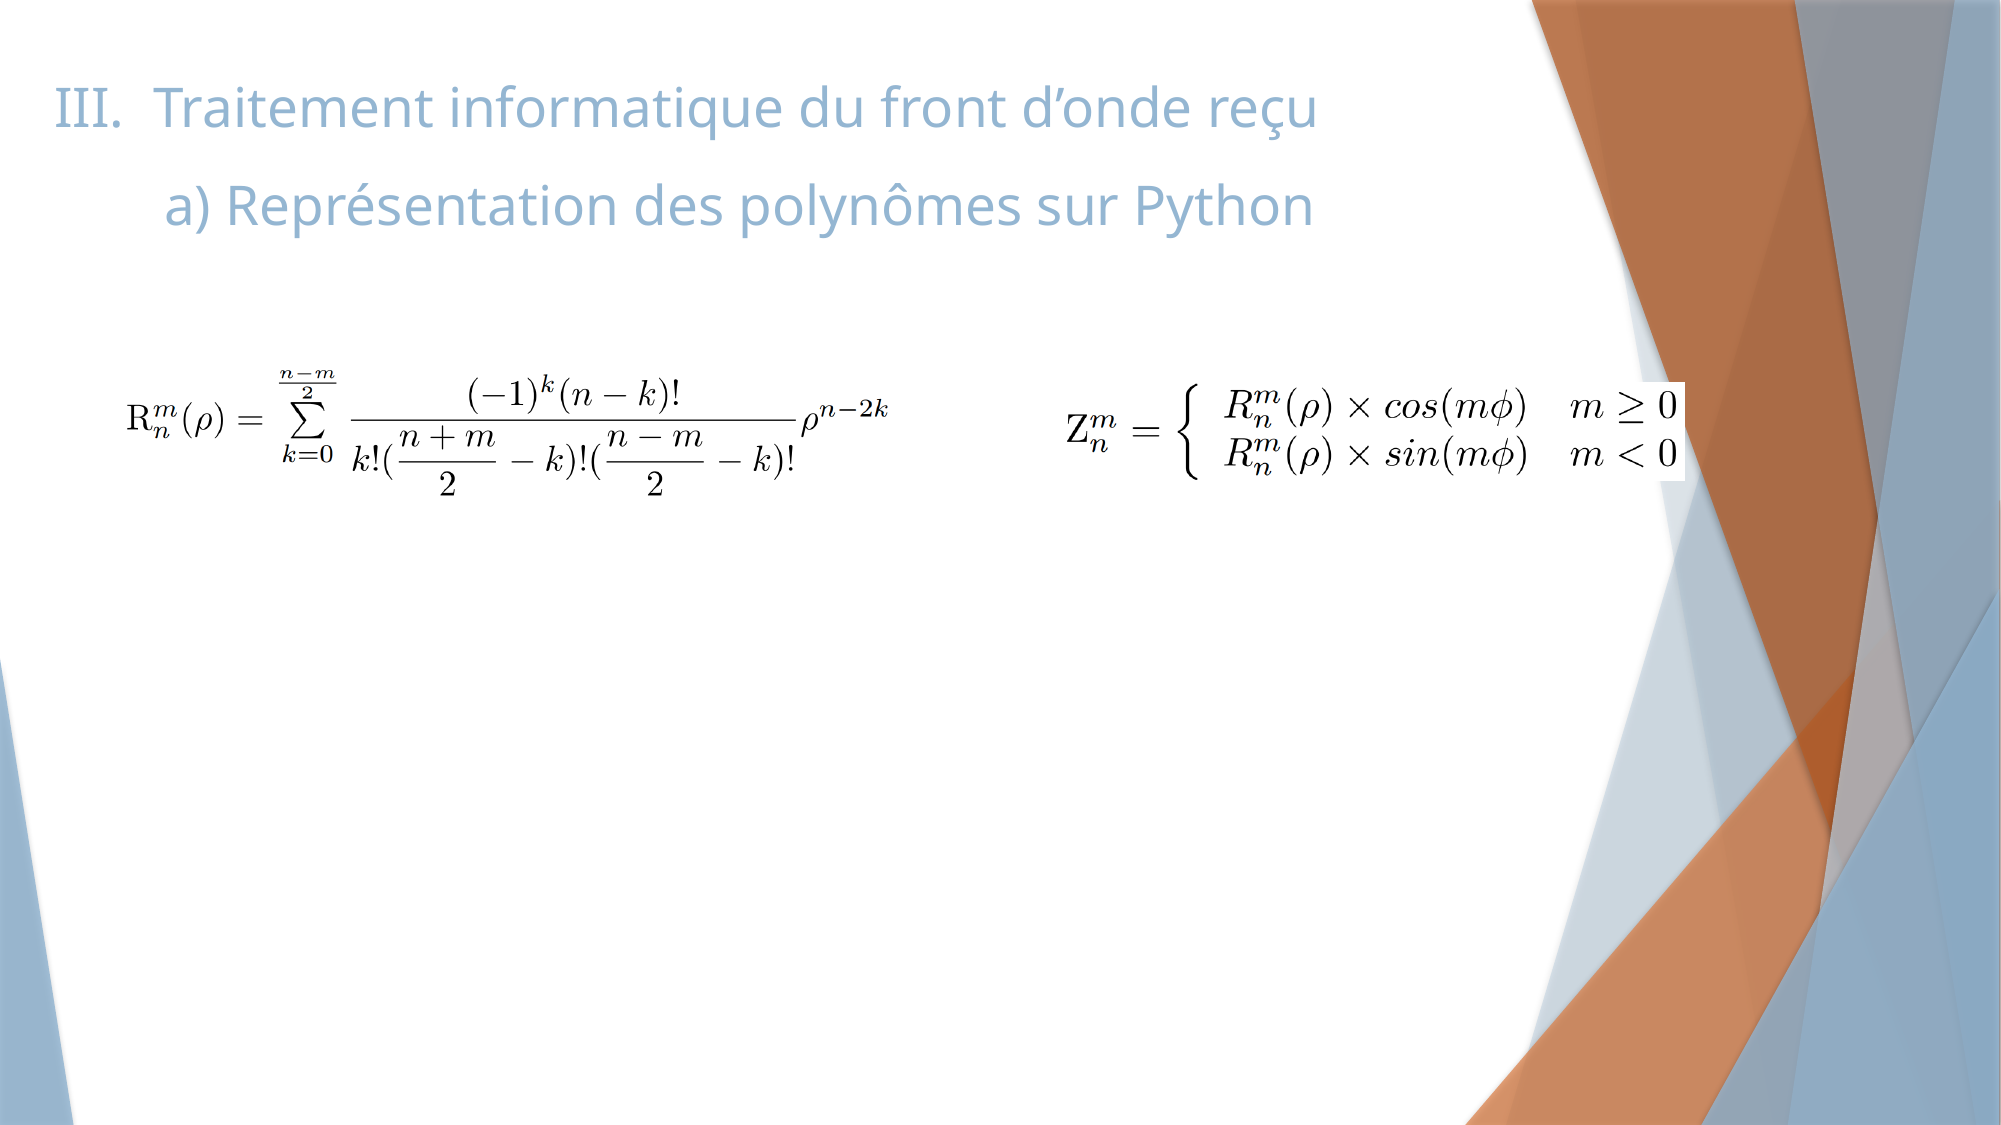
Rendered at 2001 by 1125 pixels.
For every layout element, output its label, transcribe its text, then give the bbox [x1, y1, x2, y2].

title III. Traitement informatique du front d’onde reçu a) Représentation des polynômes sur Python [39, 31, 1570, 249]
picture [1065, 381, 1685, 481]
picture [123, 365, 891, 498]
